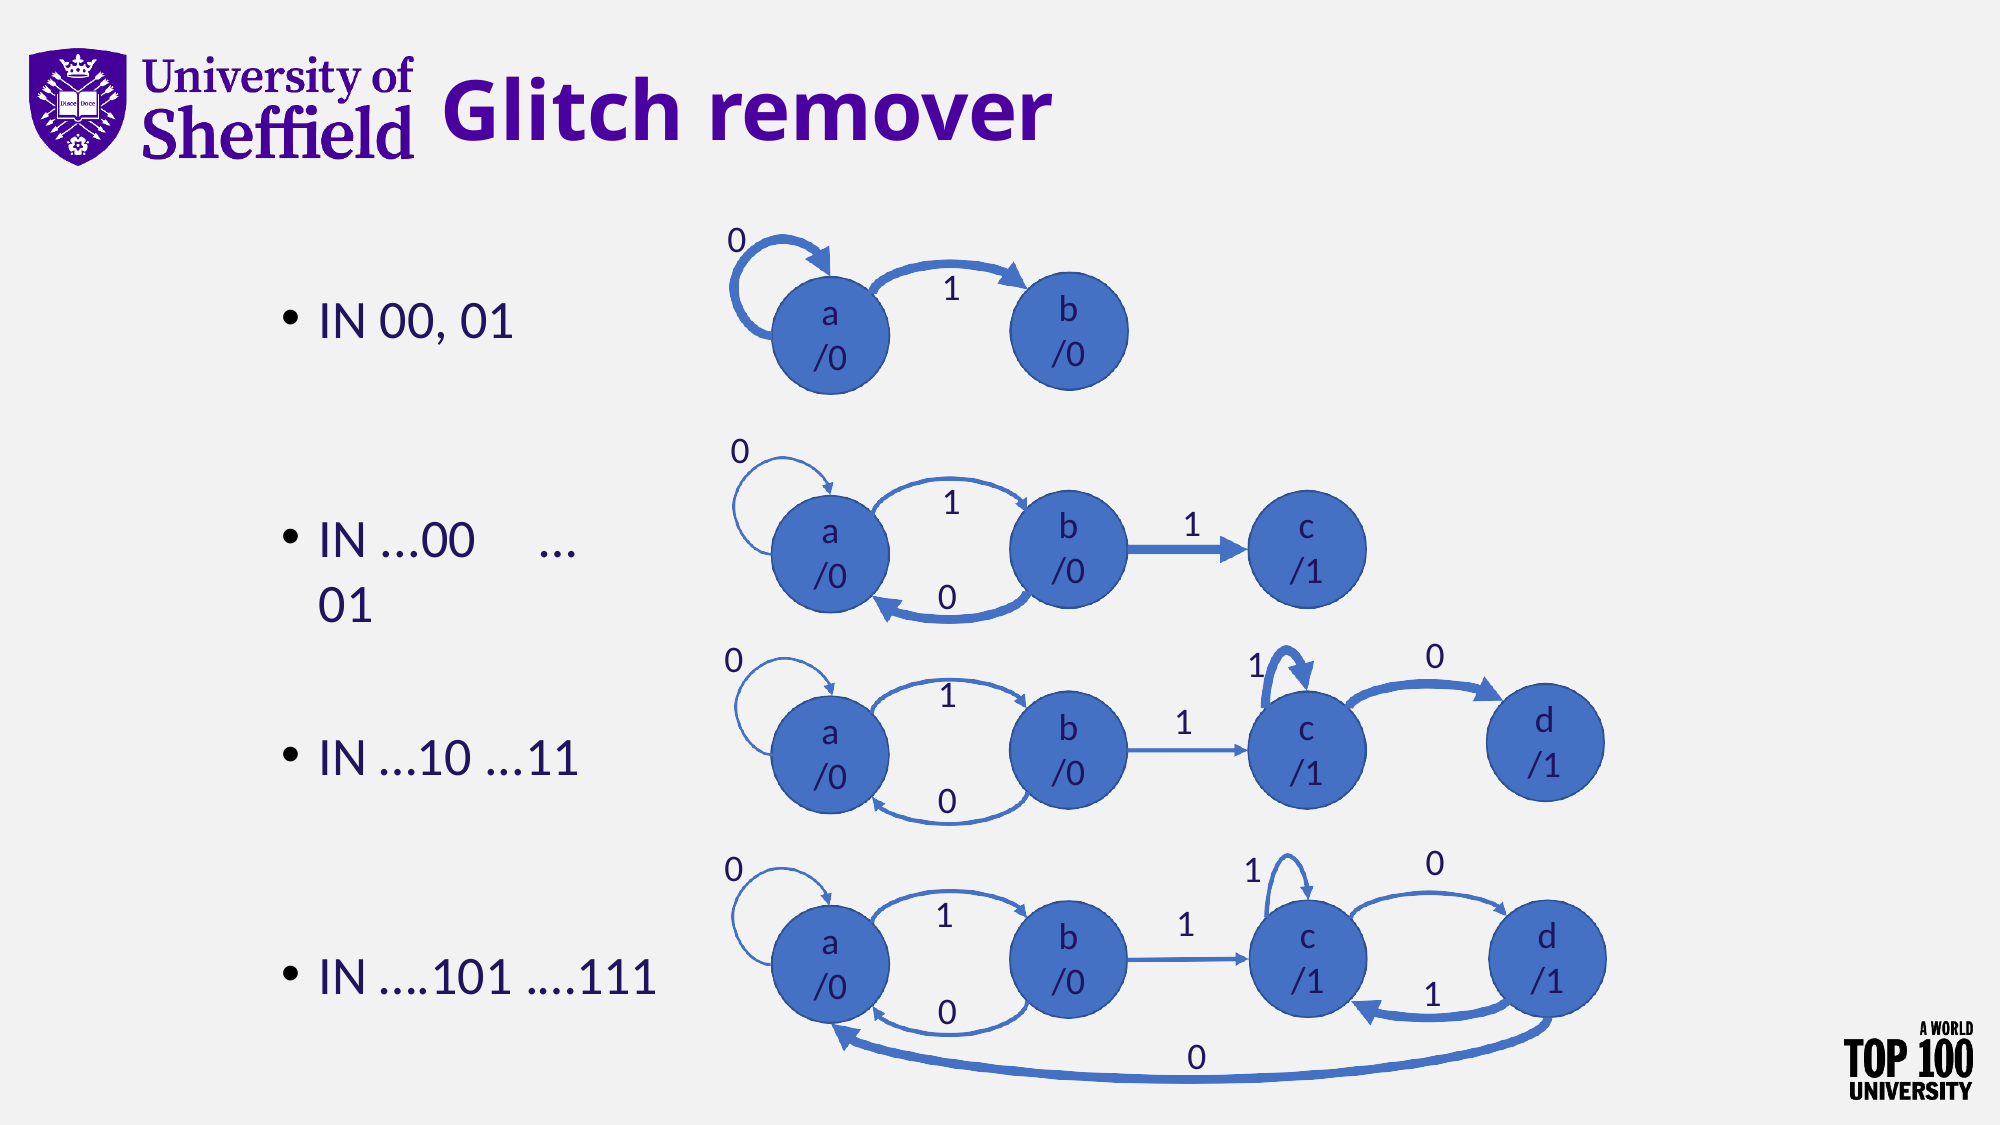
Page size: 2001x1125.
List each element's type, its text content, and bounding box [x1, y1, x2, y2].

text_box 0 [725, 213, 749, 234]
picture [1844, 1021, 1973, 1100]
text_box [278, 234, 1608, 1084]
title Glitch remover [438, 10, 1088, 202]
picture [29, 48, 414, 166]
